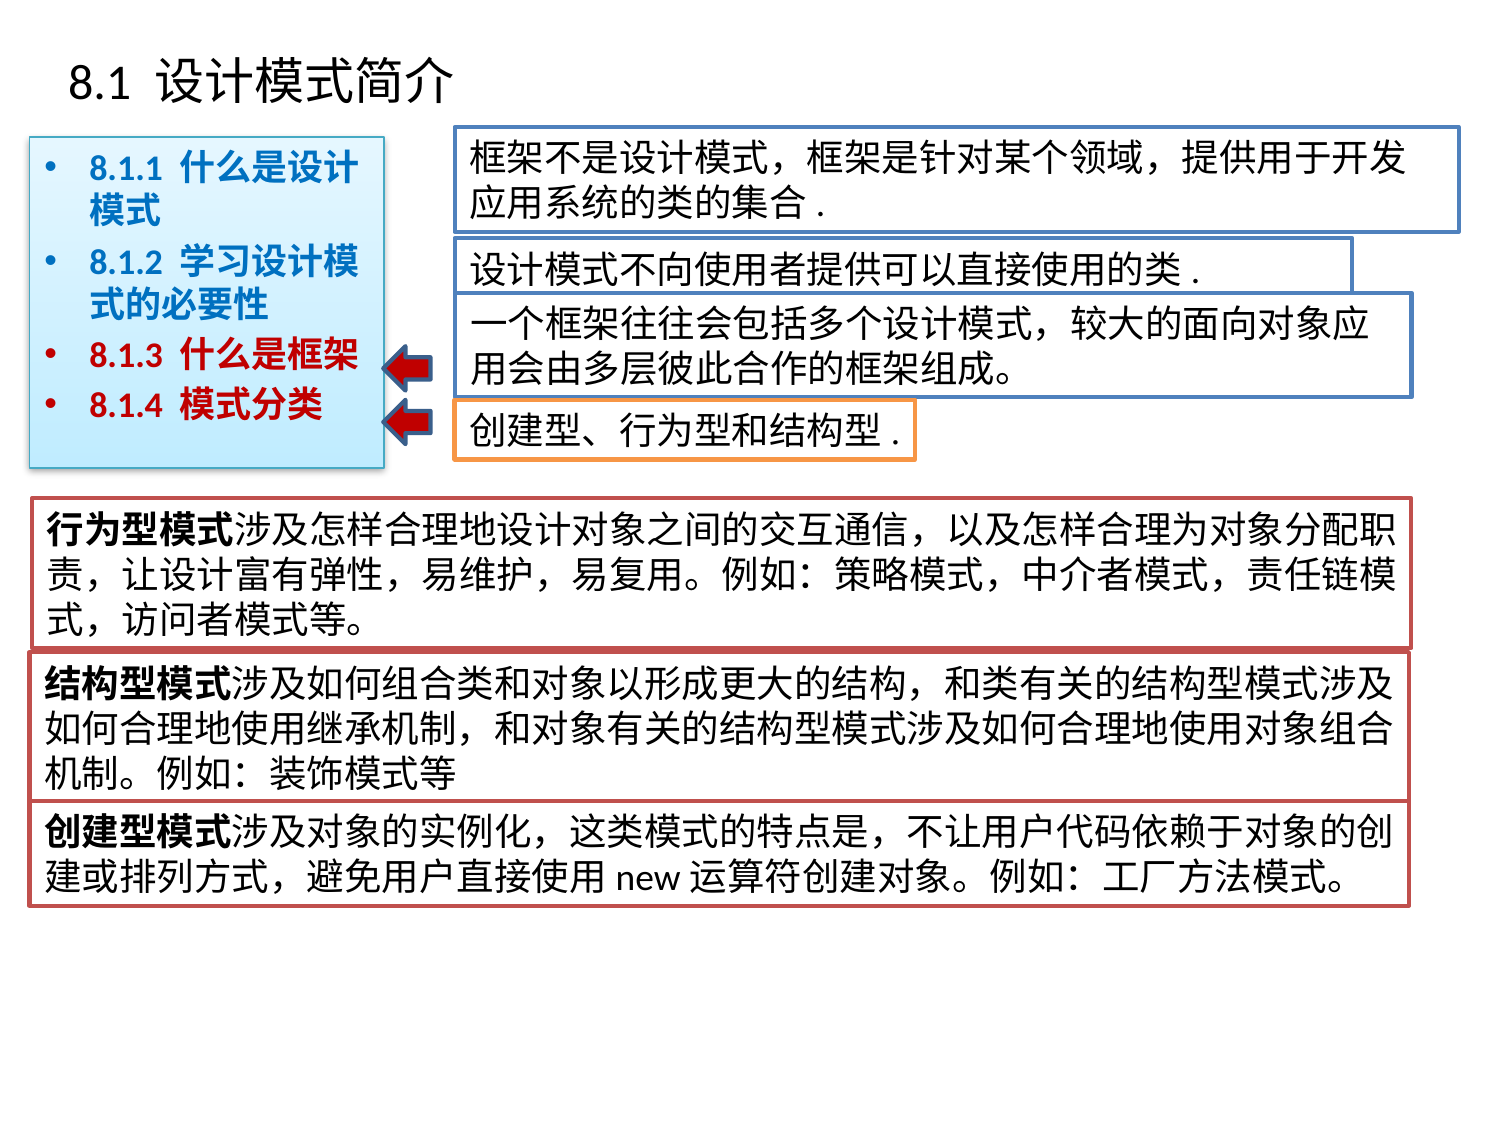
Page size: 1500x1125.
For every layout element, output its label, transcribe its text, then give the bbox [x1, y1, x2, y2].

text_box 设计模式不向使用者提供可以直接使用的类. [453, 236, 1354, 291]
title 8.1 设计模式简介 [53, 30, 514, 118]
text_box 创建型、行为型和结构型. [452, 398, 917, 462]
list 8.1.1 什么是设计模式 8.1.2 学习设计模式的必要性 8.1.3 什么是框架 8.1.4 模式分类 [29, 136, 385, 469]
text_box 创建型模式涉及对象的实例化，这类模式的特点是，不让用户代码依赖于对象的创建或排列方式，避免用户直接使用new运算符创建对象。例如：工厂方法模式。 [27, 799, 1411, 908]
text_box 结构型模式涉及如何组合类和对象以形成更大的结构，和类有关的结构型模式涉及如何合理地使用继承机制，和对象有关的结构型模式涉及如何合理地使用对象组合机制。例如：装饰模式等 [27, 650, 1411, 799]
text_box 行为型模式涉及怎样合理地设计对象之间的交互通信，以及怎样合理为对象分配职责，让设计富有弹性，易维护，易复用。例如：策略模式，中介者模式，责任链模式，访问者模式等。 [30, 496, 1413, 650]
text_box [381, 344, 433, 393]
text_box [381, 397, 433, 447]
text_box 一个框架往往会包括多个设计模式，较大的面向对象应用会由多层彼此合作的框架组成。 [453, 291, 1414, 399]
text_box 框架不是设计模式，框架是针对某个领域，提供用于开发应用系统的类的集合. [453, 125, 1461, 234]
